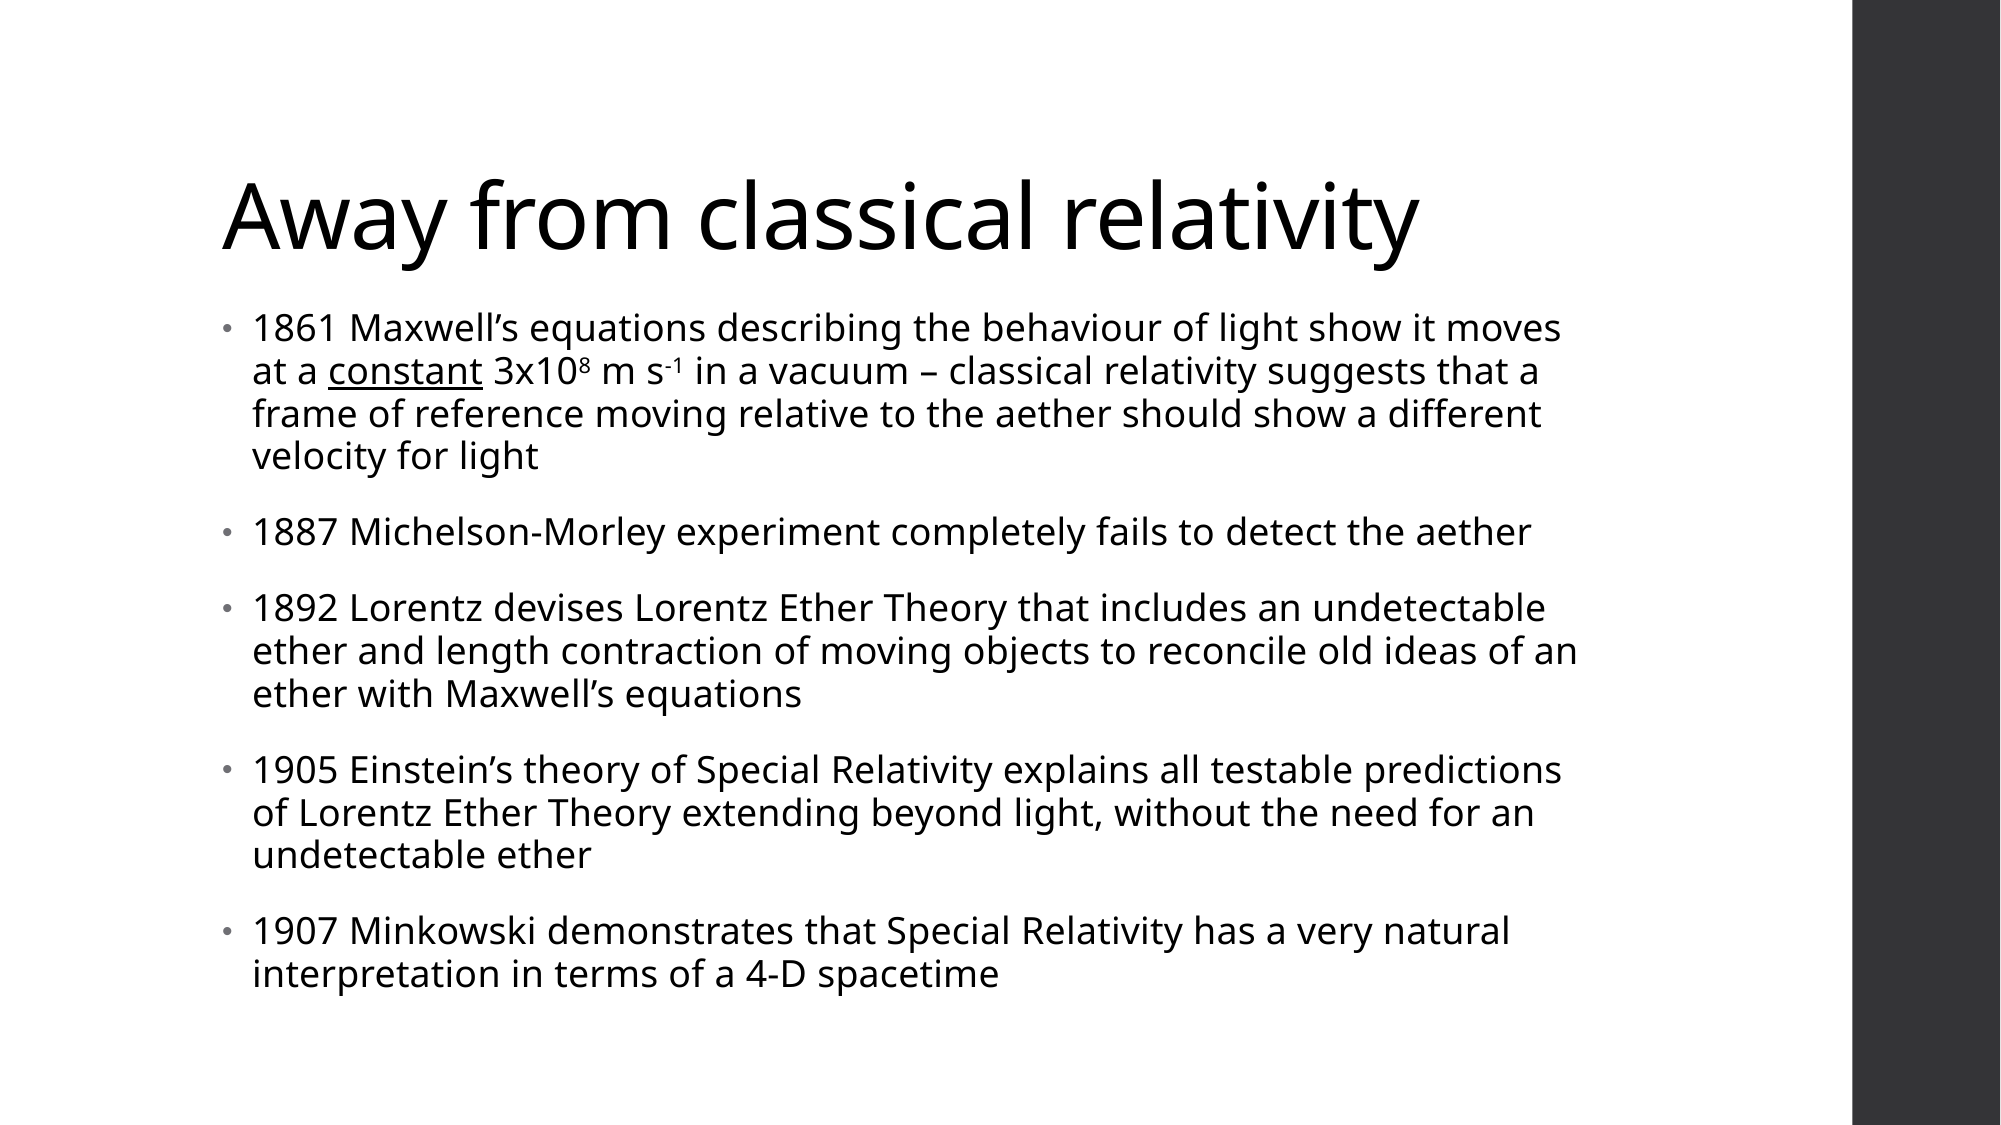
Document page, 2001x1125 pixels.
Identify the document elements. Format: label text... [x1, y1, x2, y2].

list 1861 Maxwell’s equations describing the behaviour of light show it moves at a constant 3x108 m s-1 in a vacuum – classical relativity suggests that a frame of reference moving relative to the aether should show a different velocity for light 1887 Michelson-Morley experiment completely fails to detect the aether 1892 Lorentz devises Lorentz Ether Theory that includes an undetectable ether and length contraction of moving objects to reconcile old ideas of an ether with Maxwell’s equations 1905 Einstein’s theory of Special Relativity explains all testable predictions of Lorentz Ether Theory extending beyond light, without the need for an undetectable ether 1907 Minkowski demonstrates that Special Relativity has a very natural interpretation in terms of a 4-D spacetime [206, 299, 1617, 1014]
title Away from classical relativity [206, 60, 1797, 278]
